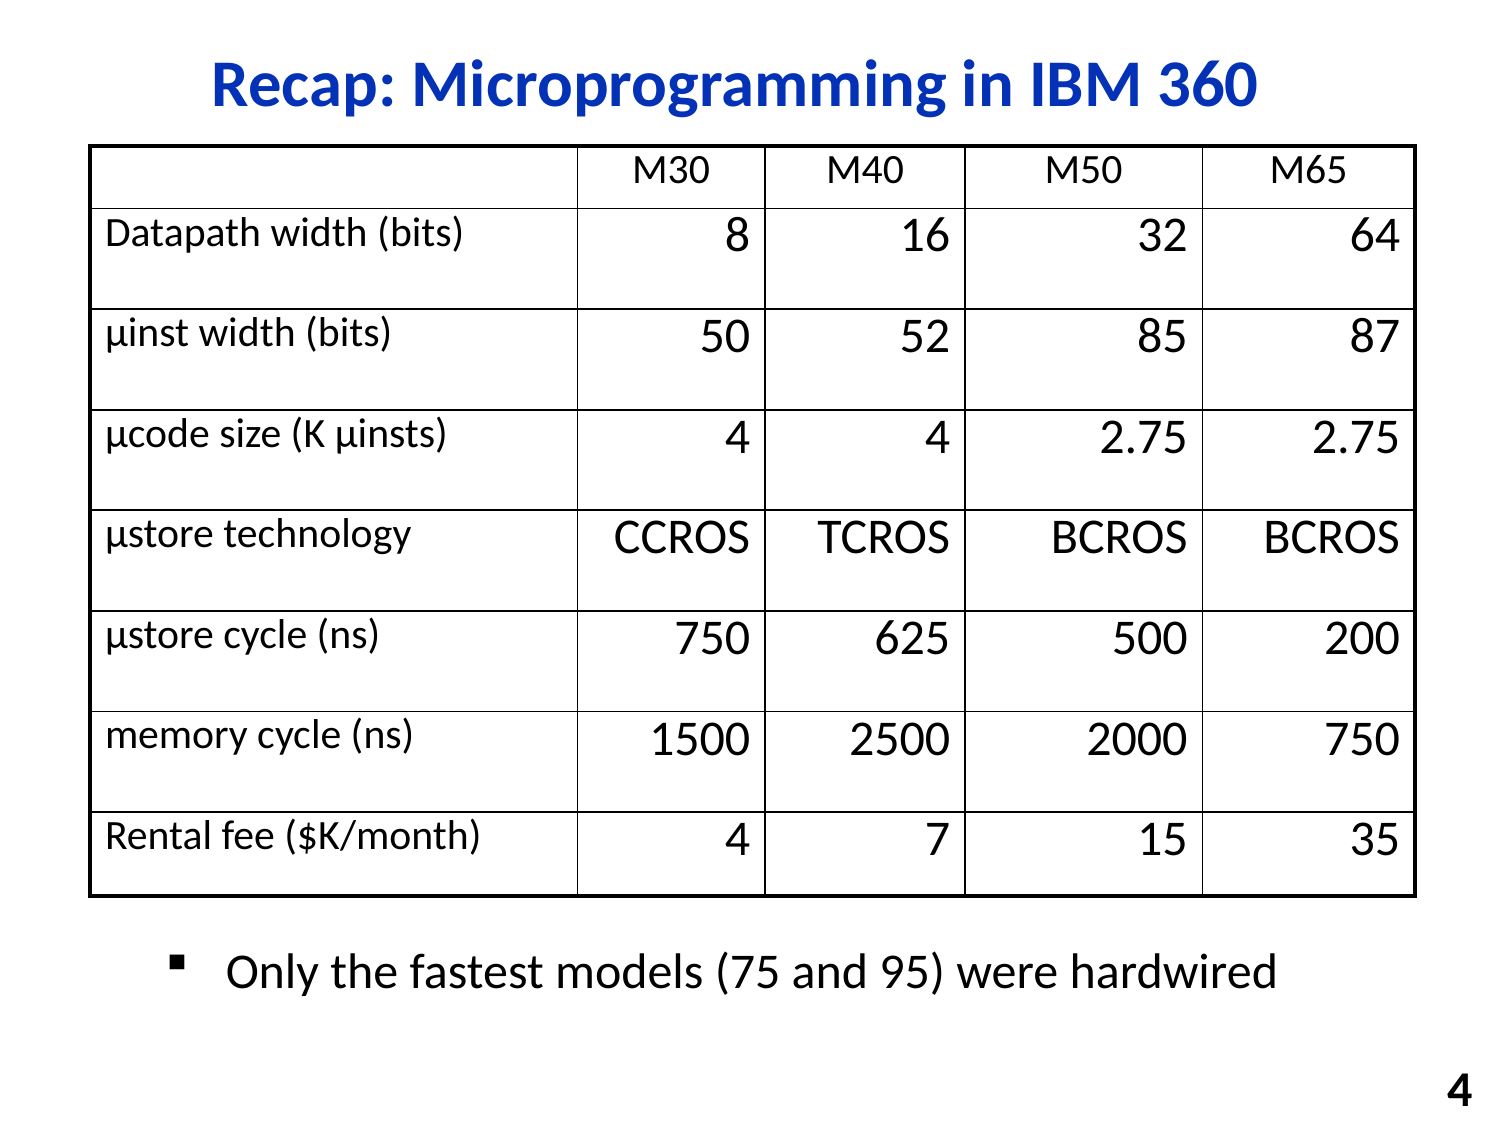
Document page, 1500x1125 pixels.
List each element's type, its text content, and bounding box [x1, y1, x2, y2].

table_cell 50 [578, 310, 764, 409]
table_cell 16 [766, 209, 964, 308]
table_cell BCROS [1203, 511, 1413, 610]
table_cell 2.75 [1203, 411, 1413, 509]
table_cell 64 [1203, 209, 1413, 308]
slide_number 4 [1174, 1062, 1488, 1111]
list Only the fastest models (75 and 95) were hardwired [150, 937, 1500, 1012]
table_cell Datapath width (bits) [92, 209, 577, 308]
table_cell 35 [1203, 813, 1413, 894]
table_cell 750 [1203, 712, 1413, 811]
table_cell Rental fee ($K/month) [92, 813, 577, 894]
table_cell 7 [766, 813, 964, 894]
table_cell 15 [966, 813, 1202, 894]
table_cell µcode size (K µinsts) [92, 411, 577, 509]
table_header M65 [1203, 148, 1413, 208]
table_header [92, 148, 577, 208]
table_cell 85 [966, 310, 1202, 409]
table_cell BCROS [966, 511, 1202, 610]
table_cell 1500 [578, 712, 764, 811]
table_cell 200 [1203, 612, 1413, 711]
table_cell 8 [578, 209, 764, 308]
table_cell 625 [766, 612, 964, 711]
table_cell memory cycle (ns) [92, 712, 577, 811]
table_header M30 [578, 148, 764, 208]
table_cell 4 [578, 411, 764, 509]
table_cell µinst width (bits) [92, 310, 577, 409]
table_cell 52 [766, 310, 964, 409]
table_cell 2.75 [966, 411, 1202, 509]
table_cell 750 [578, 612, 764, 711]
table_cell 2500 [766, 712, 964, 811]
table_cell 32 [966, 209, 1202, 308]
table_header M50 [966, 148, 1202, 208]
table_cell 2000 [966, 712, 1202, 811]
table_cell 87 [1203, 310, 1413, 409]
table_cell µstore cycle (ns) [92, 612, 577, 711]
table_header M40 [766, 148, 964, 208]
table_cell CCROS [578, 511, 764, 610]
table_cell 500 [966, 612, 1202, 711]
table_cell TCROS [766, 511, 964, 610]
table_cell 4 [766, 411, 964, 509]
table_cell 4 [578, 813, 764, 894]
title Recap: Microprogramming in IBM 360 [137, 24, 1335, 144]
table_cell µstore technology [92, 511, 577, 610]
